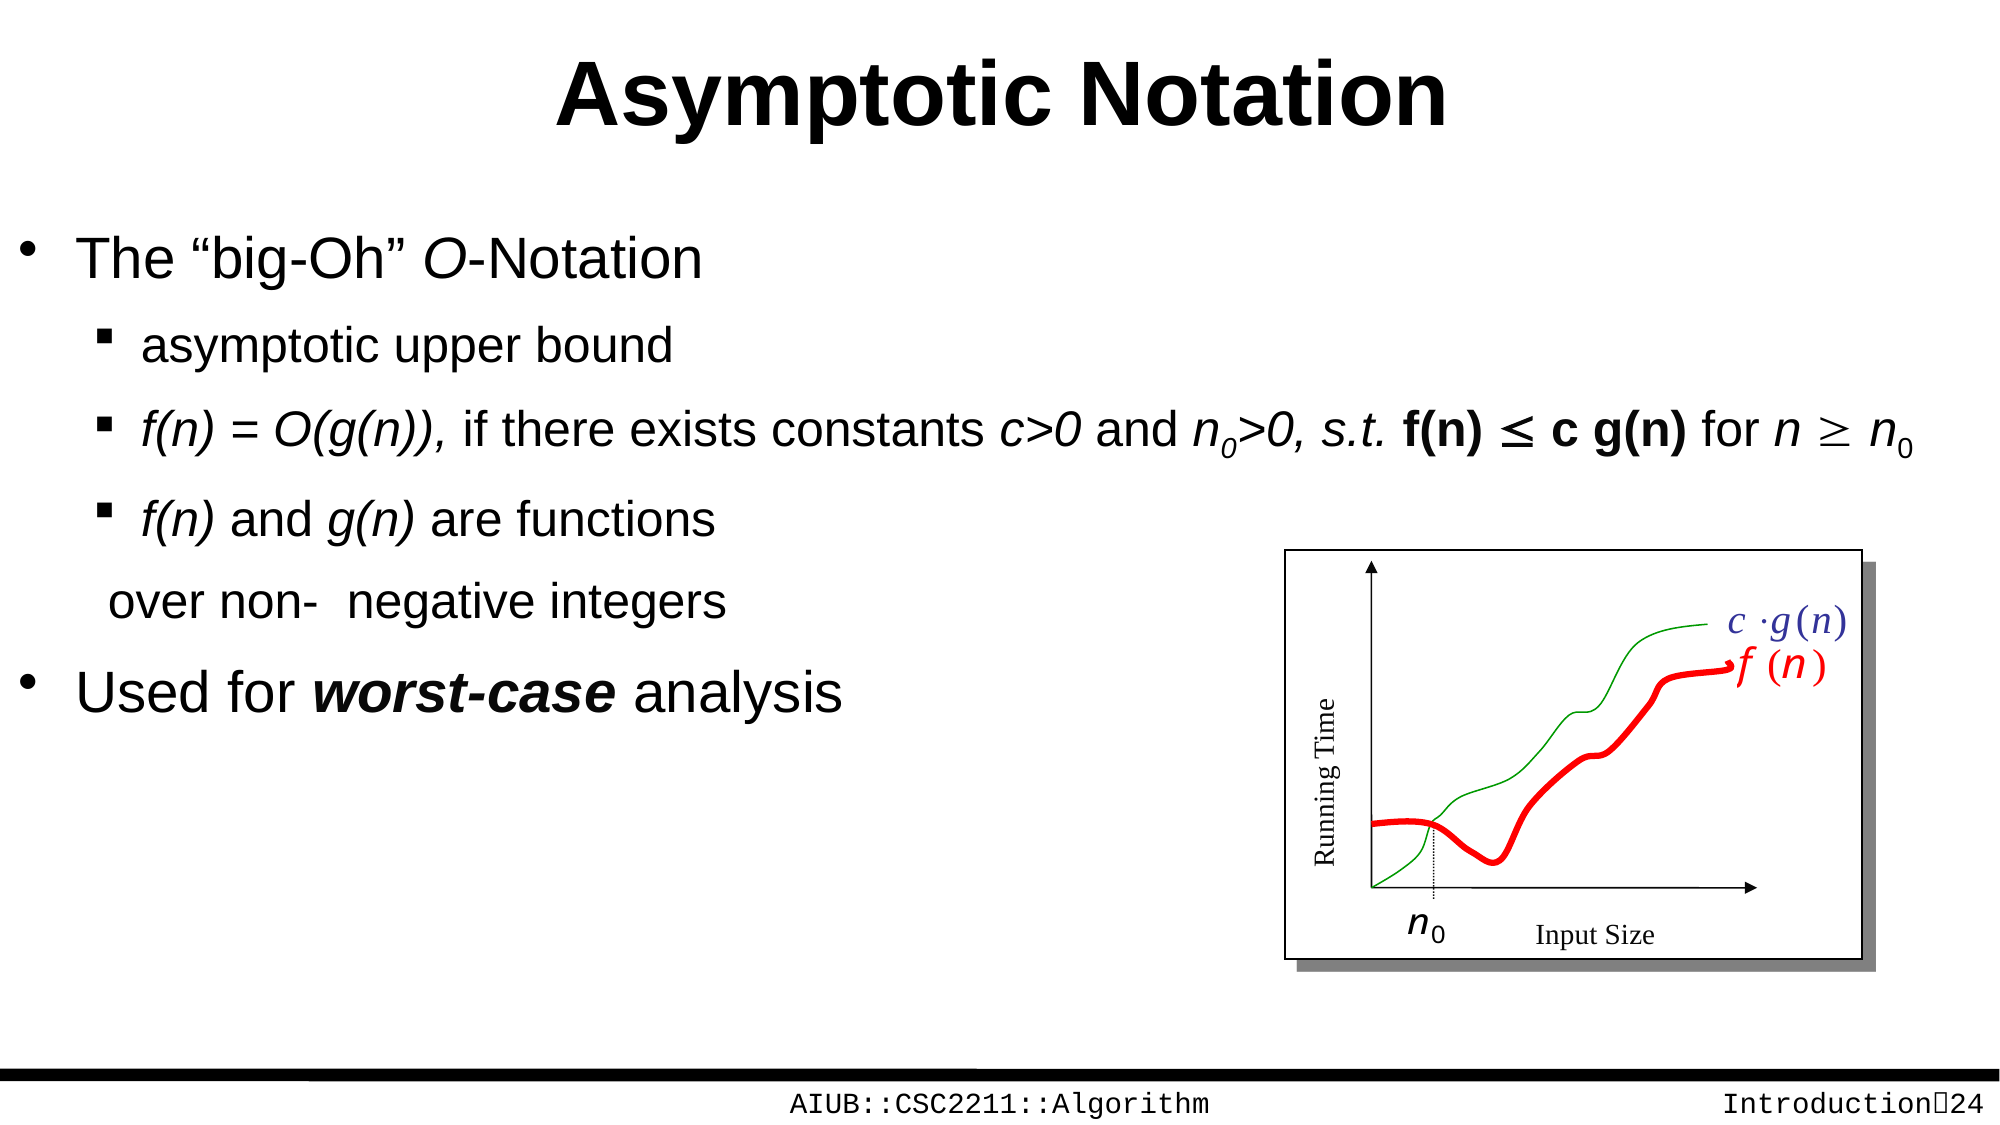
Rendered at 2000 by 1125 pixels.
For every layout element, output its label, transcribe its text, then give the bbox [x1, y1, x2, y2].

slide_number Introduction24 [1532, 1077, 2000, 1125]
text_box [1290, 560, 1853, 959]
title Asymptotic Notation [5, 2, 2000, 176]
footer AIUB::CSC2211::Algorithm [682, 1077, 1317, 1125]
text_box [1285, 549, 1862, 959]
list The “big-Oh” O-Notation asymptotic upper bound f(n) = O(g(n)), if there exists constants c>0 and n0>0, s.t. f(n) £ c g(n) for n ³ n0 f(n) and g(n) are functions over non- negative integers Used for worst-case analysis [3, 198, 1930, 1006]
